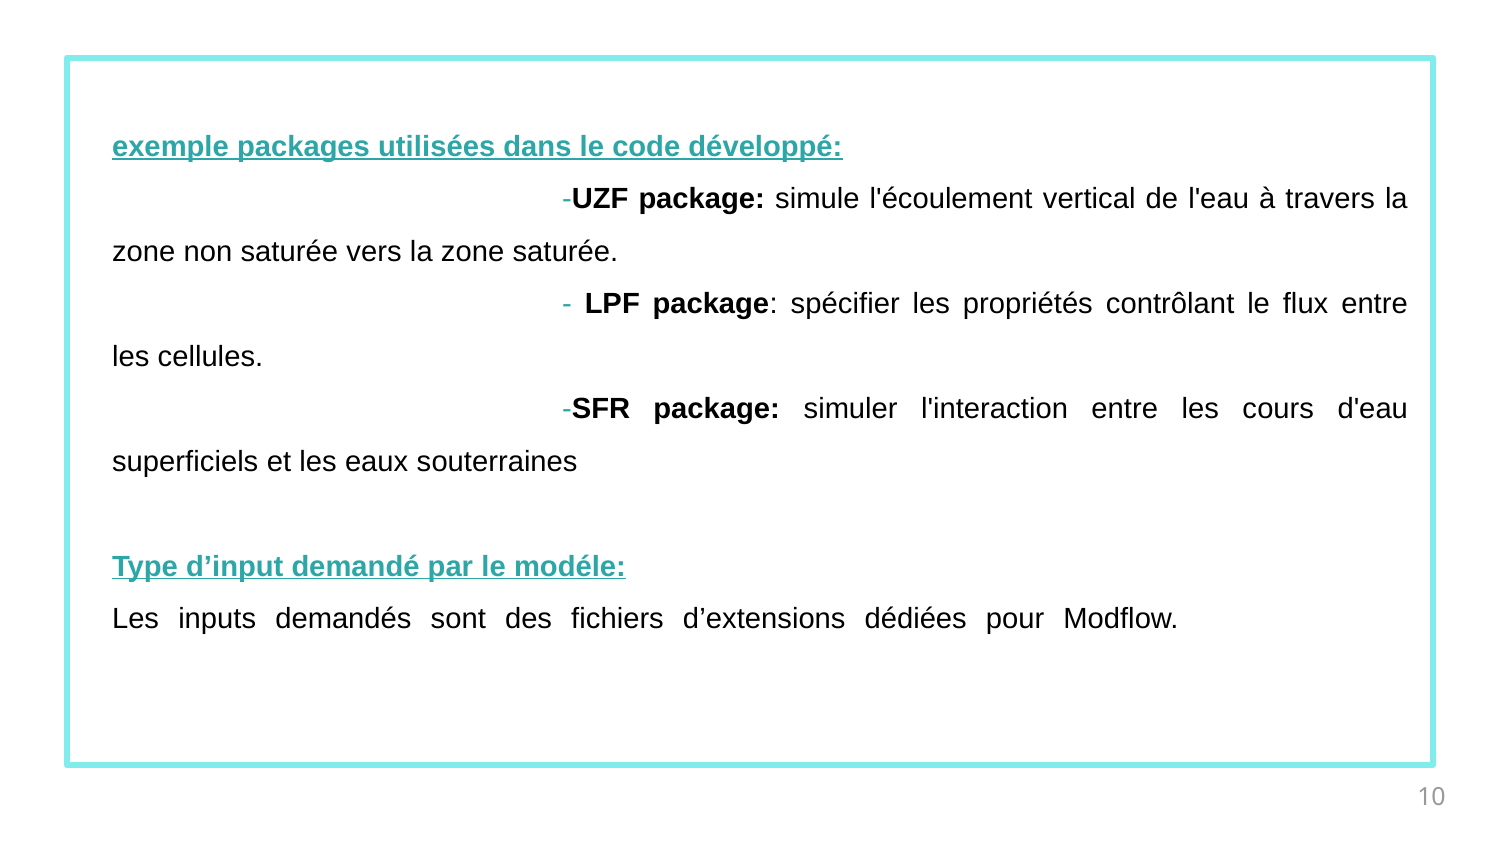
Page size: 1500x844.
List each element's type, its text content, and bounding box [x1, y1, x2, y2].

slide_number 10 [1402, 764, 1493, 830]
text_box exemple packages utilisées dans le code développé: -UZF package: simule l'écoulement vertical de l'eau à travers la zone non saturée vers la zone saturée. - LPF package: spécifier les propriétés contrôlant le flux entre les cellules. -SFR package: simuler l'interaction entre les cours d'eau superficiels et les eaux souterraines Type d’input demandé par le modéle: Les inputs demandés sont des fichiers d’extensions dédiées pour Modflow. [97, 102, 1424, 730]
